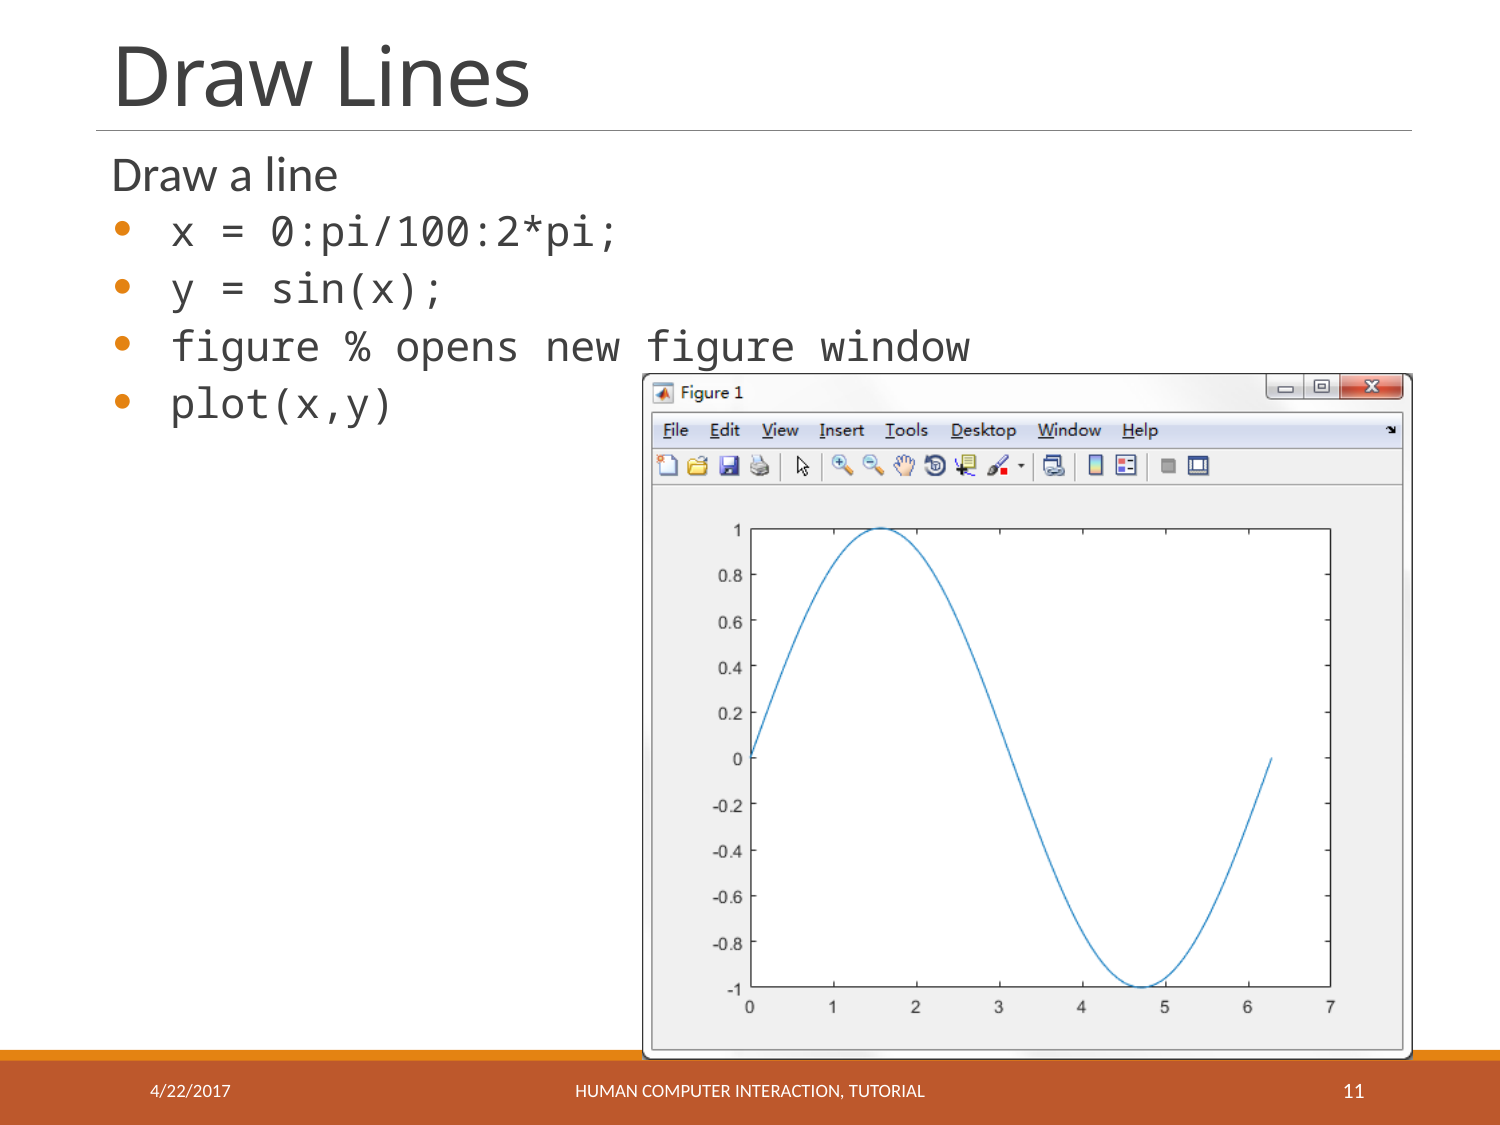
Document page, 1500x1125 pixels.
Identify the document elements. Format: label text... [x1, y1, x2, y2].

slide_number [135, 1059, 440, 1120]
footer HUMAN COMPUTER INTERACTION, TUTORIAL [453, 1059, 1047, 1120]
slide_number 11 [1218, 1067, 1380, 1120]
picture [641, 373, 1413, 1061]
list Draw a line x = 0:pi/100:2*pi; y = sin(x); figure % opens new figure window plot(x,y) [96, 140, 1413, 1034]
title Draw Lines [96, 19, 1413, 131]
